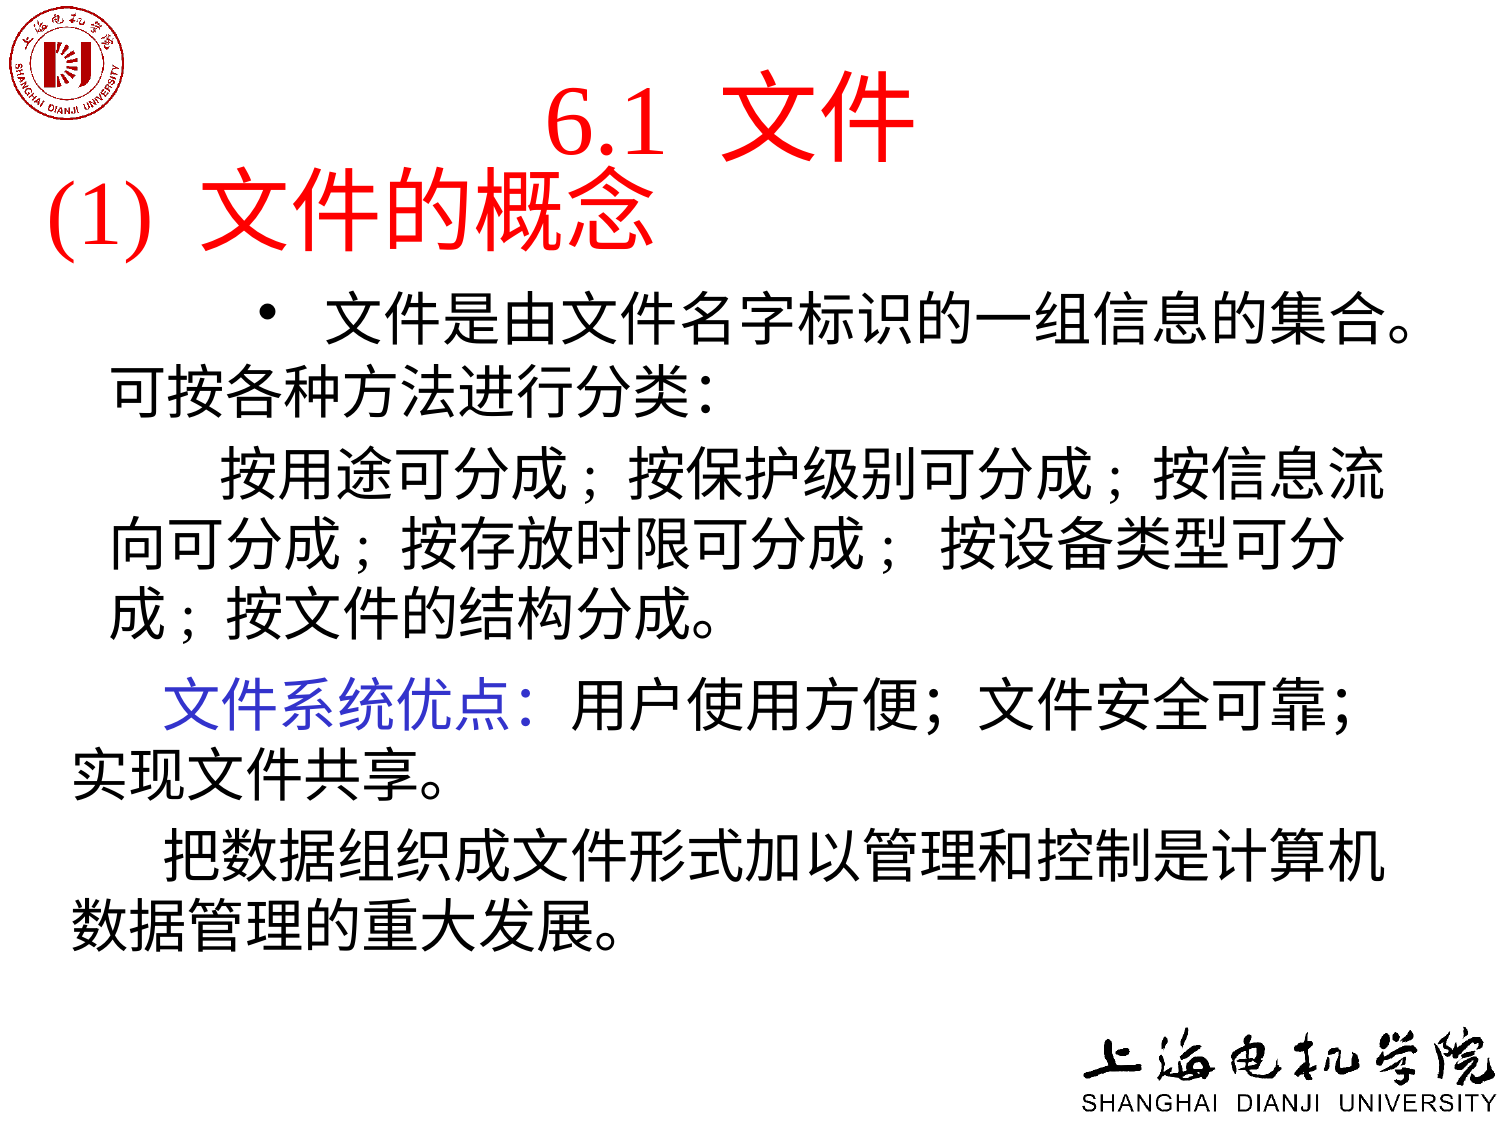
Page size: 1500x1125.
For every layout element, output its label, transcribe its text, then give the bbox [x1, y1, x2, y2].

text_box 文件系统优点：用户使用方便；文件安全可靠；实现文件共享。 把数据组织成文件形式加以管理和控制是计算机数据管理的重大发展。 [70, 667, 1424, 960]
text_box (1) 文件的概念 [46, 152, 1322, 263]
list •文件是由文件名字标识的一组信息的集合。可按各种方法进行分类： 按用途可分成; 按保护级别可分成; 按信息流向可分成; 按存放时限可分成; 按设备类型可分成; 按文件的结构分成。 [93, 257, 1404, 646]
picture [9, 6, 124, 120]
title 6.1 文件 [93, 46, 1369, 159]
picture [1079, 1023, 1500, 1114]
